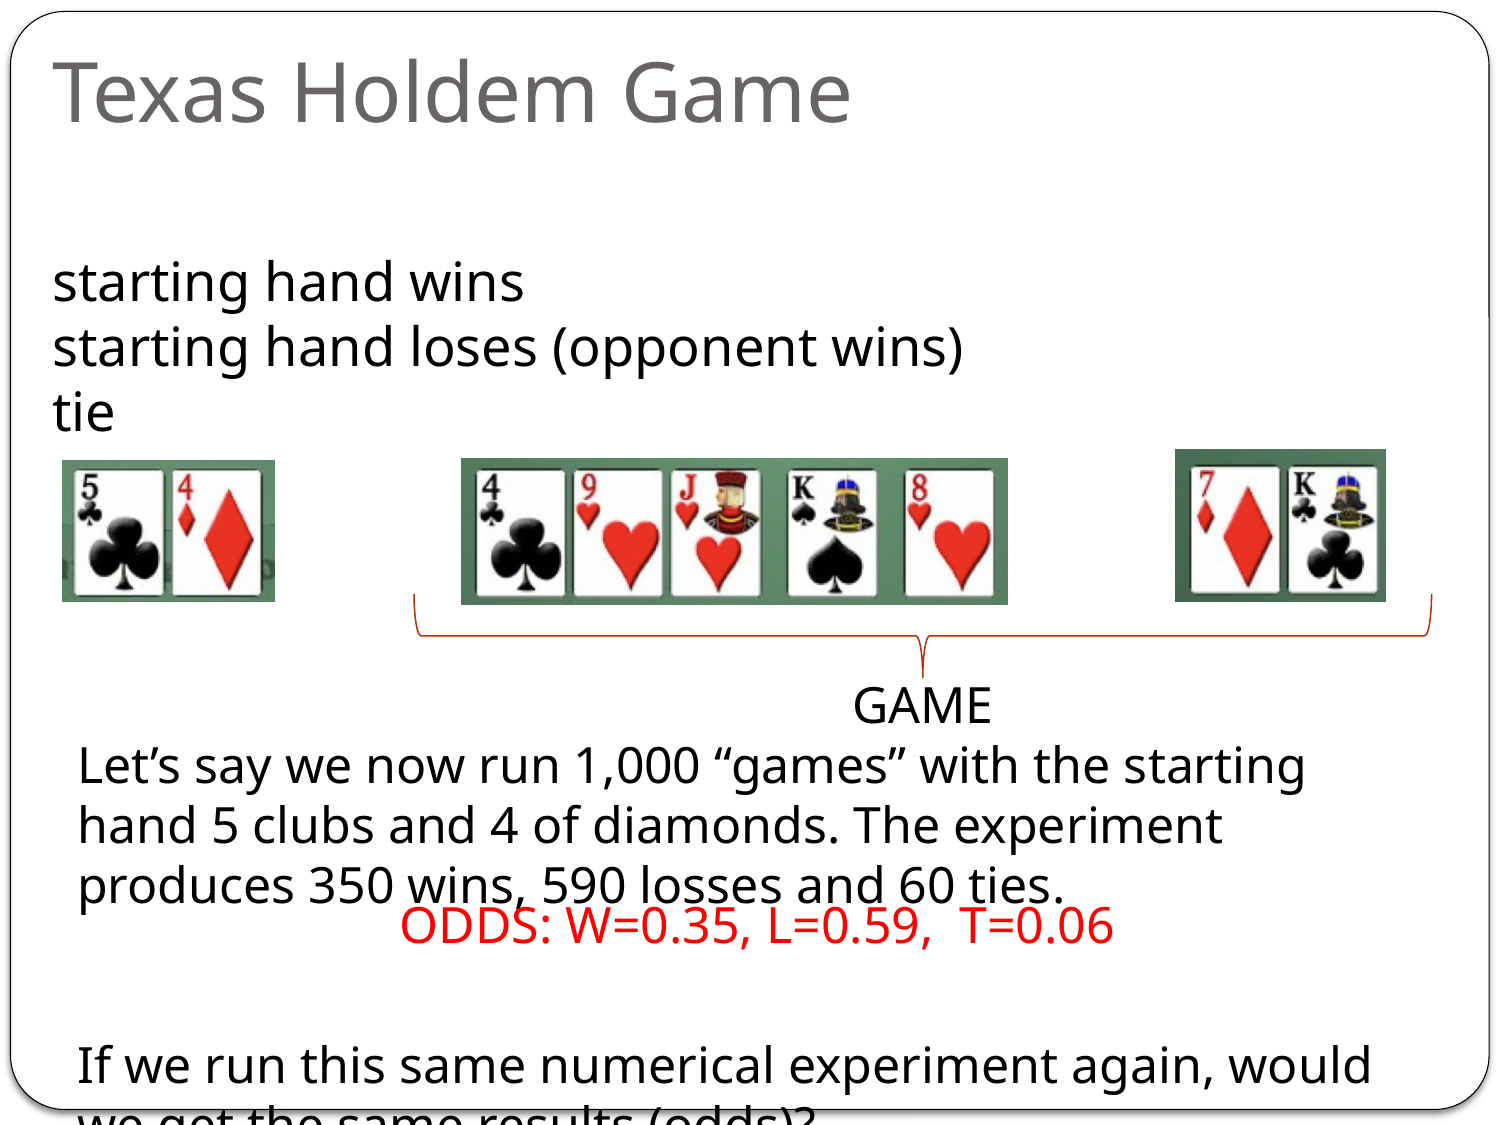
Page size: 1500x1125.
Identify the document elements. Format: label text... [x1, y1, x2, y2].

picture [461, 458, 1008, 605]
text_box Let’s say we now run 1,000 “games” with the starting hand 5 clubs and 4 of diamonds. The experiment produces 350 wins, 590 losses and 60 ties. If we run this same numerical experiment again, would we get the same results (odds)? [62, 726, 1452, 1125]
text_box [413, 593, 1433, 666]
text_box GAME [837, 666, 1009, 741]
picture [1174, 449, 1386, 603]
text_box ODDS: W=0.35, L=0.59, T=0.06 [399, 893, 1223, 954]
picture [62, 460, 276, 603]
text_box Texas Holdem Game [37, 0, 1313, 155]
